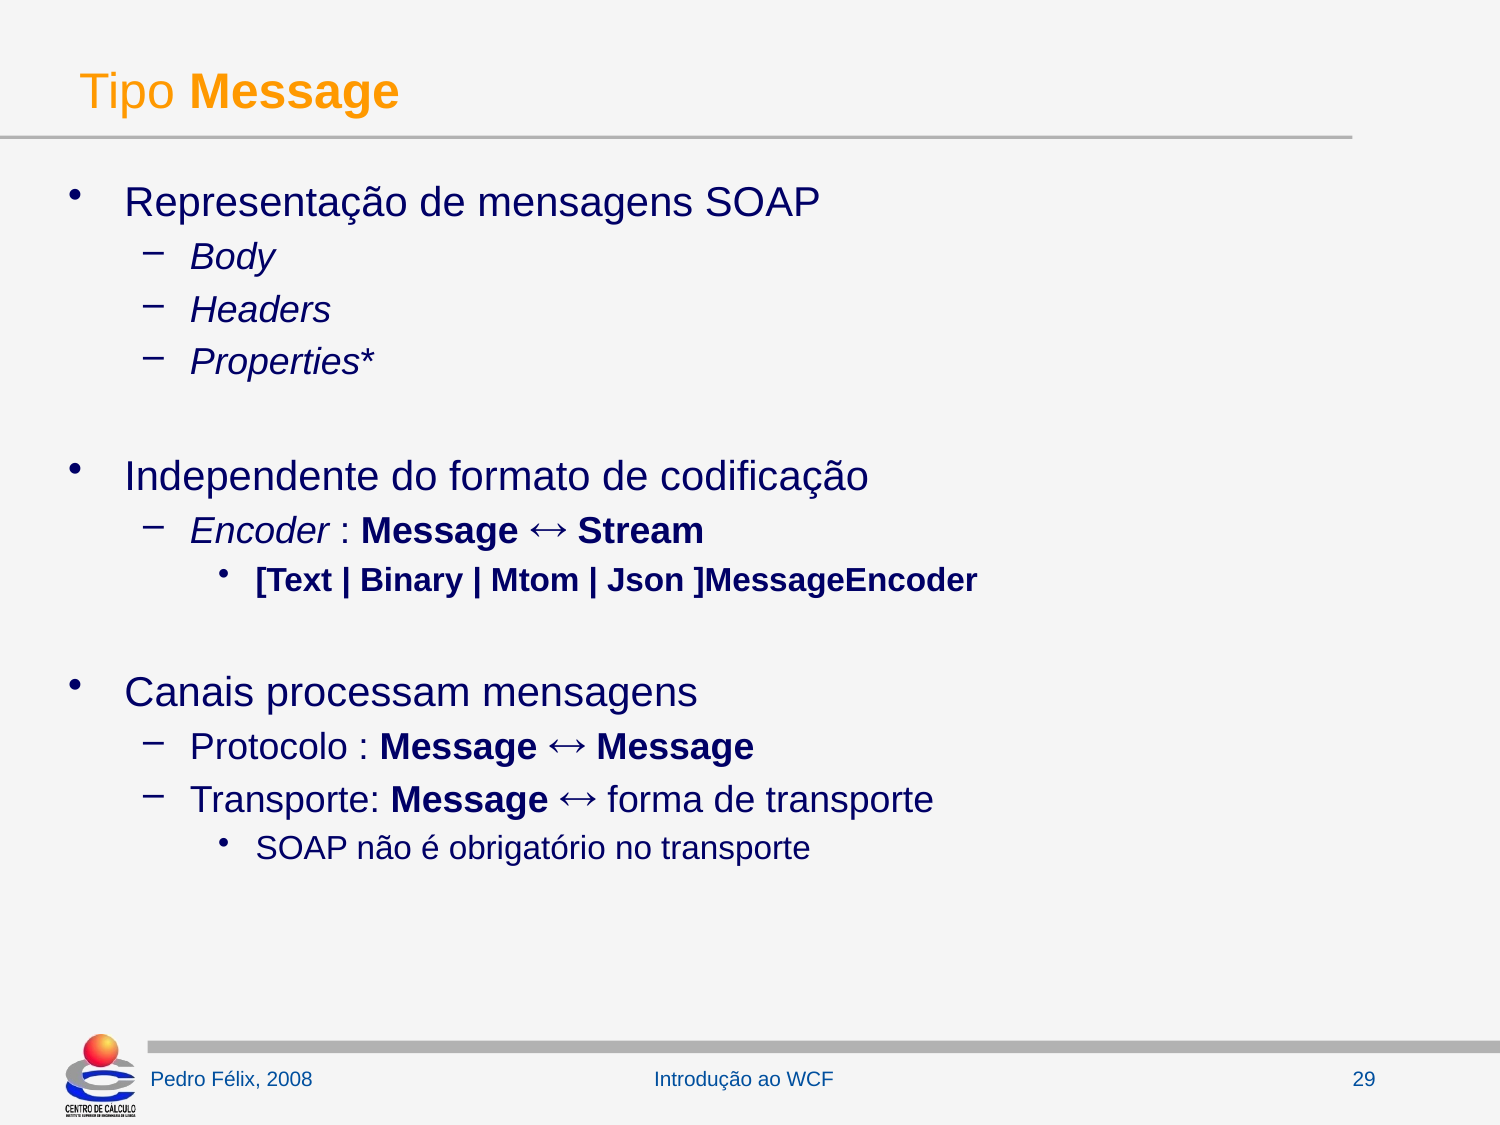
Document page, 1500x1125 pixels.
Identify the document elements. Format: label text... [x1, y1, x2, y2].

title Tipo Message [64, 42, 1412, 136]
footer Introdução ao WCF [371, 1058, 1117, 1103]
picture [65, 1034, 136, 1117]
list Representação de mensagens SOAP Body Headers Properties* Independente do formato de codificação Encoder : Message  Stream [Text | Binary | Mtom | Json ]MessageEncoder Canais processam mensagens Protocolo : Message  Message Transporte: Message  forma de transporte SOAP não é obrigatório no transporte [52, 166, 1426, 1024]
slide_number 29 [1304, 1058, 1424, 1107]
